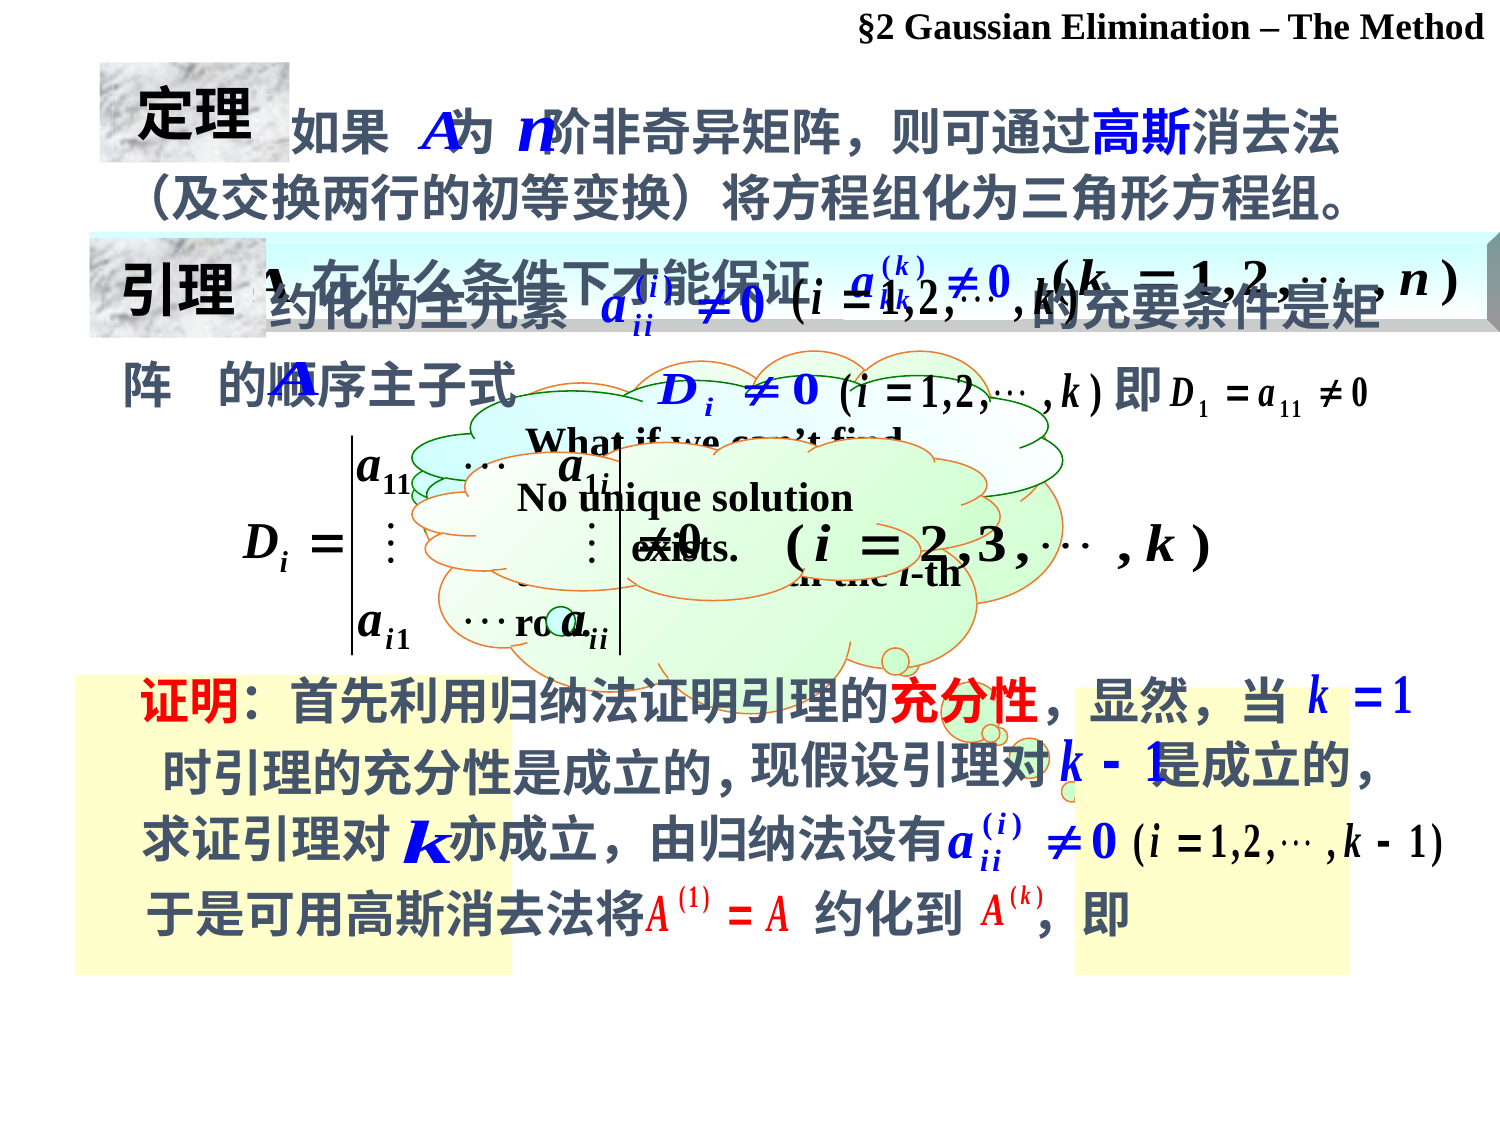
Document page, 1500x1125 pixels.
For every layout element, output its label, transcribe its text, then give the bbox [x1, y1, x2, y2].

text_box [87, 687, 500, 963]
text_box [112, 862, 1166, 945]
text_box [74, 674, 513, 975]
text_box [1087, 882, 1338, 960]
text_box [1074, 882, 1350, 975]
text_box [51, 237, 1402, 665]
text_box 定理 [99, 62, 290, 87]
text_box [49, 87, 1400, 250]
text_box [124, 649, 1500, 825]
text_box §2 Gaussian Elimination – The Method [812, 0, 1500, 50]
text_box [726, 726, 1426, 800]
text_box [88, 231, 1500, 332]
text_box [118, 800, 1453, 882]
